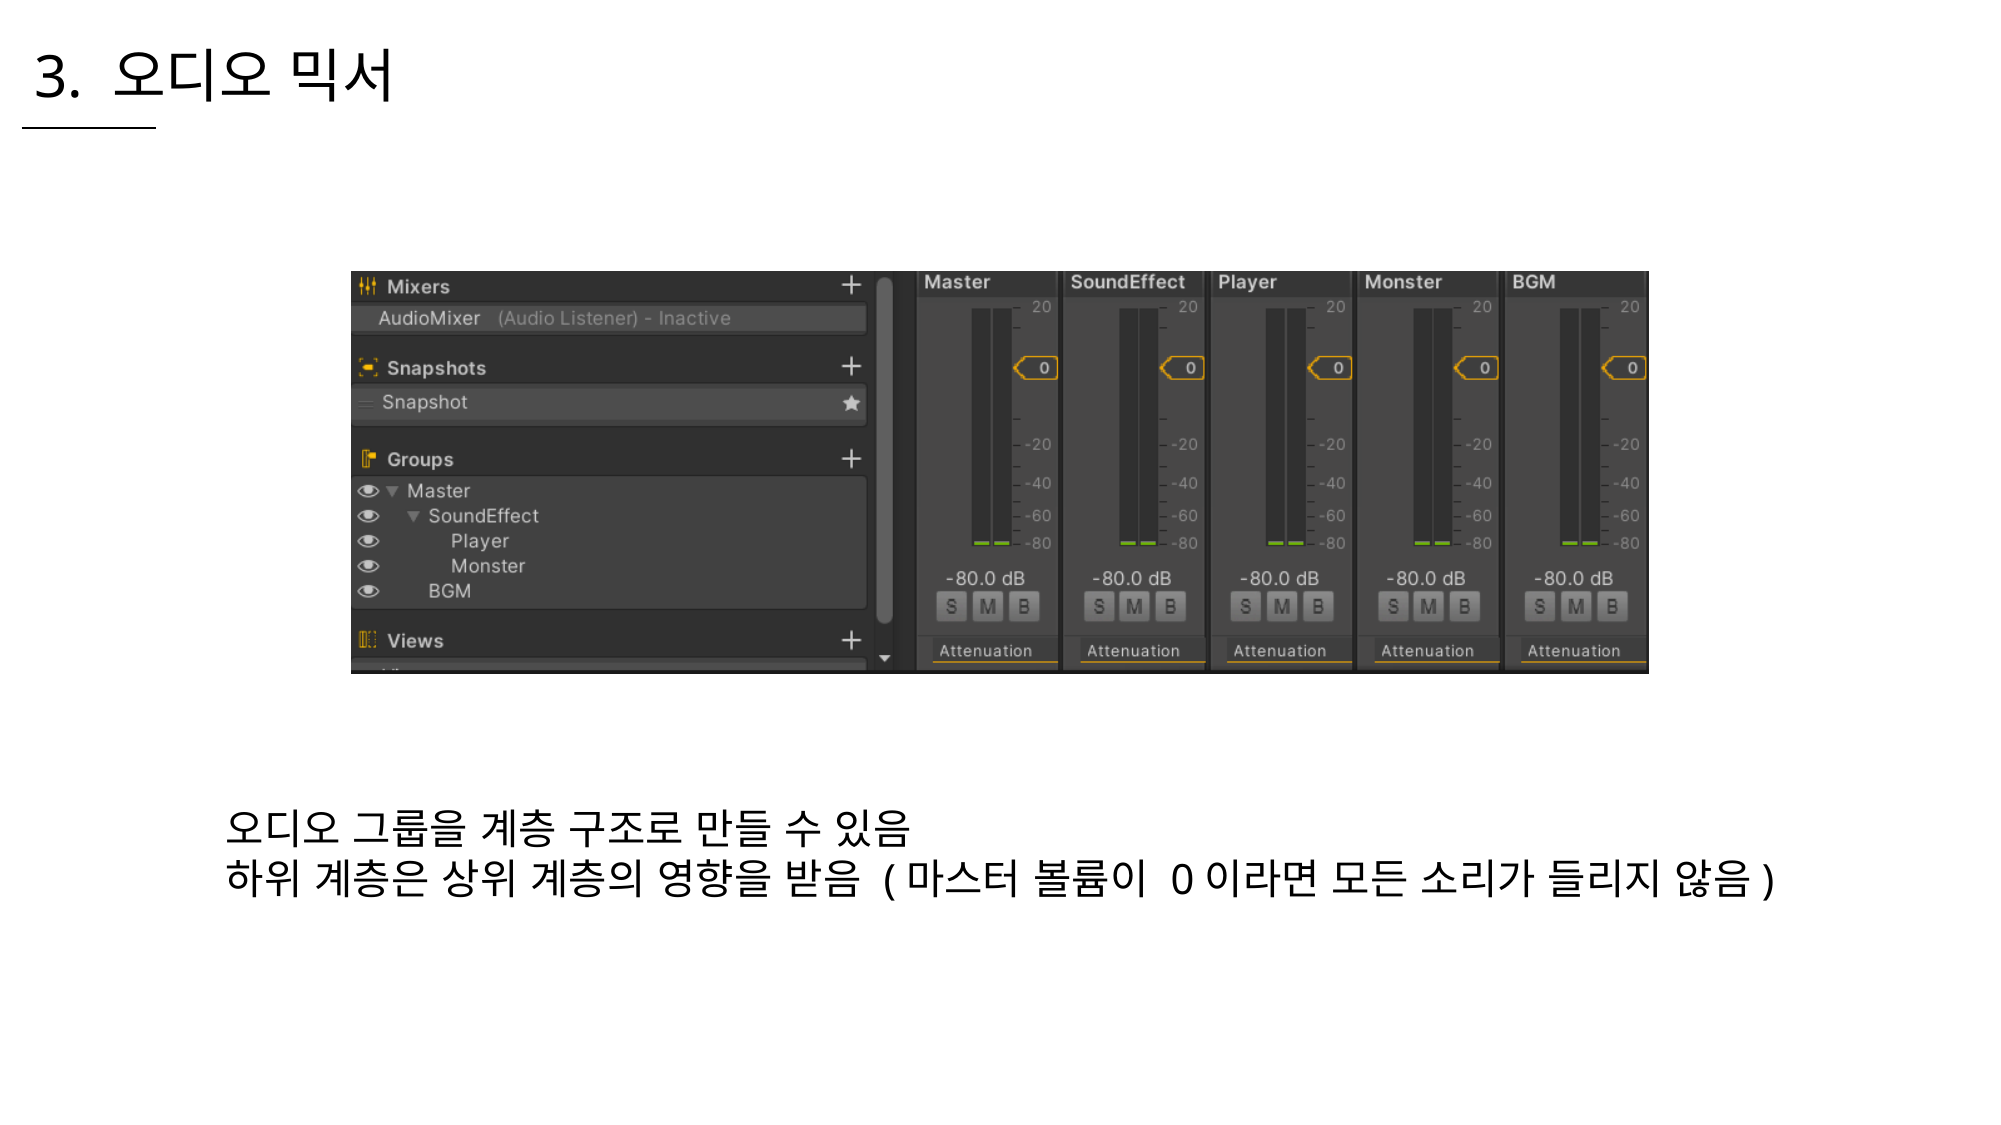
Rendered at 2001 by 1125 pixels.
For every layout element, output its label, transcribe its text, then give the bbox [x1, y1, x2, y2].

text_box 3. 오디오 믹서 [19, 31, 411, 117]
picture [351, 271, 1649, 674]
text_box 오디오 그룹을 계층 구조로 만들 수 있음 하위 계층은 상위 계층의 영향을 받음 (마스터 볼륨이 0이라면 모든 소리가 들리지 않음) [210, 795, 1790, 911]
